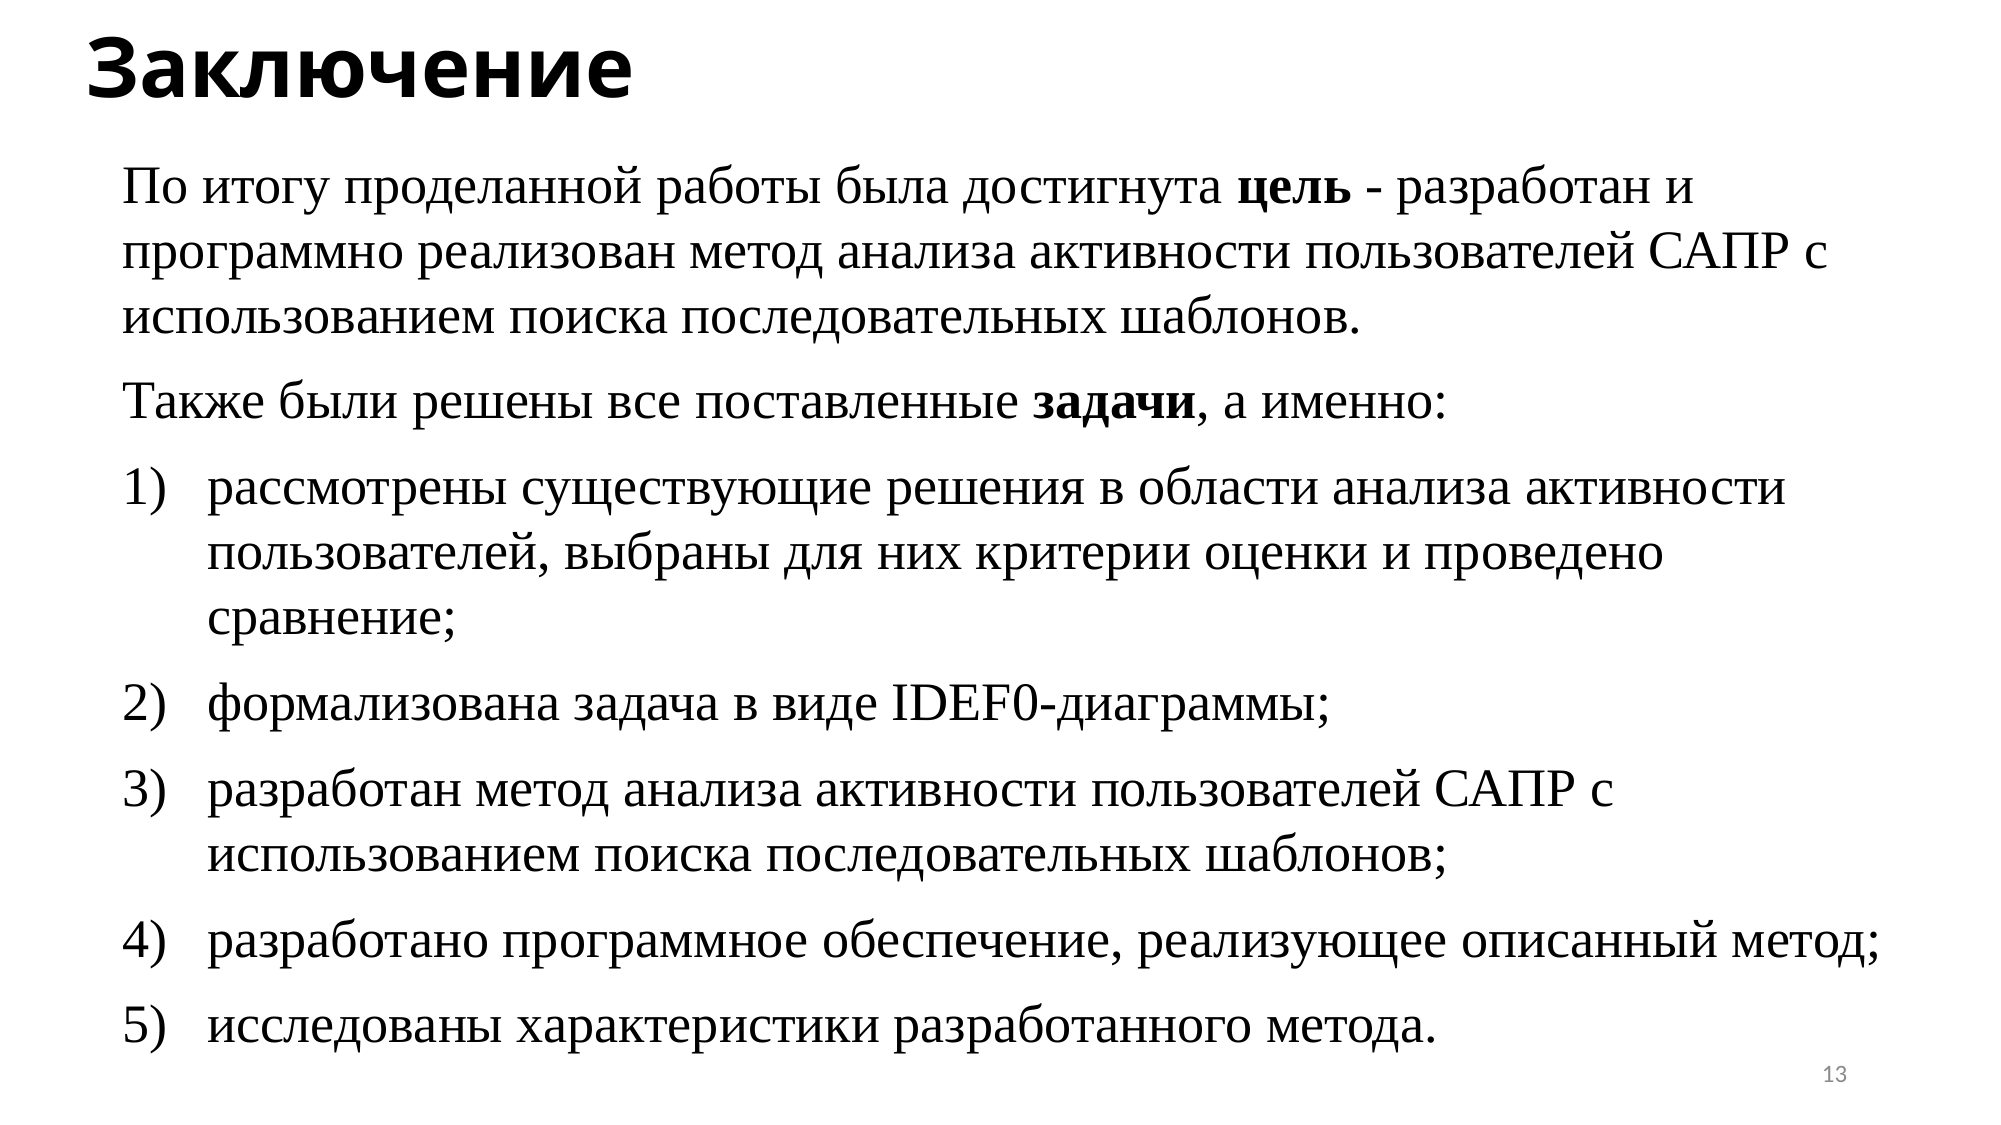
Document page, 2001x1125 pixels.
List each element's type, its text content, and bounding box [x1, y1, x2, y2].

title Заключение [70, 0, 1796, 141]
list По итогу проделанной работы была достигнута цель - разработан и программно реализован метод анализа активности пользователей САПР с использованием поиска последовательных шаблонов. Также были решены все поставленные задачи, а именно: рассмотрены существующие решения в области анализа активности пользователей, выбраны для них критерии оценки и проведено сравнение; формализована задача в виде IDEF0-диаграммы; разработан метод анализа активности пользователей САПР с использованием поиска последовательных шаблонов; разработано программное обеспечение, реализующее описанный метод; исследованы характеристики разработанного метода. [70, 141, 1905, 1125]
